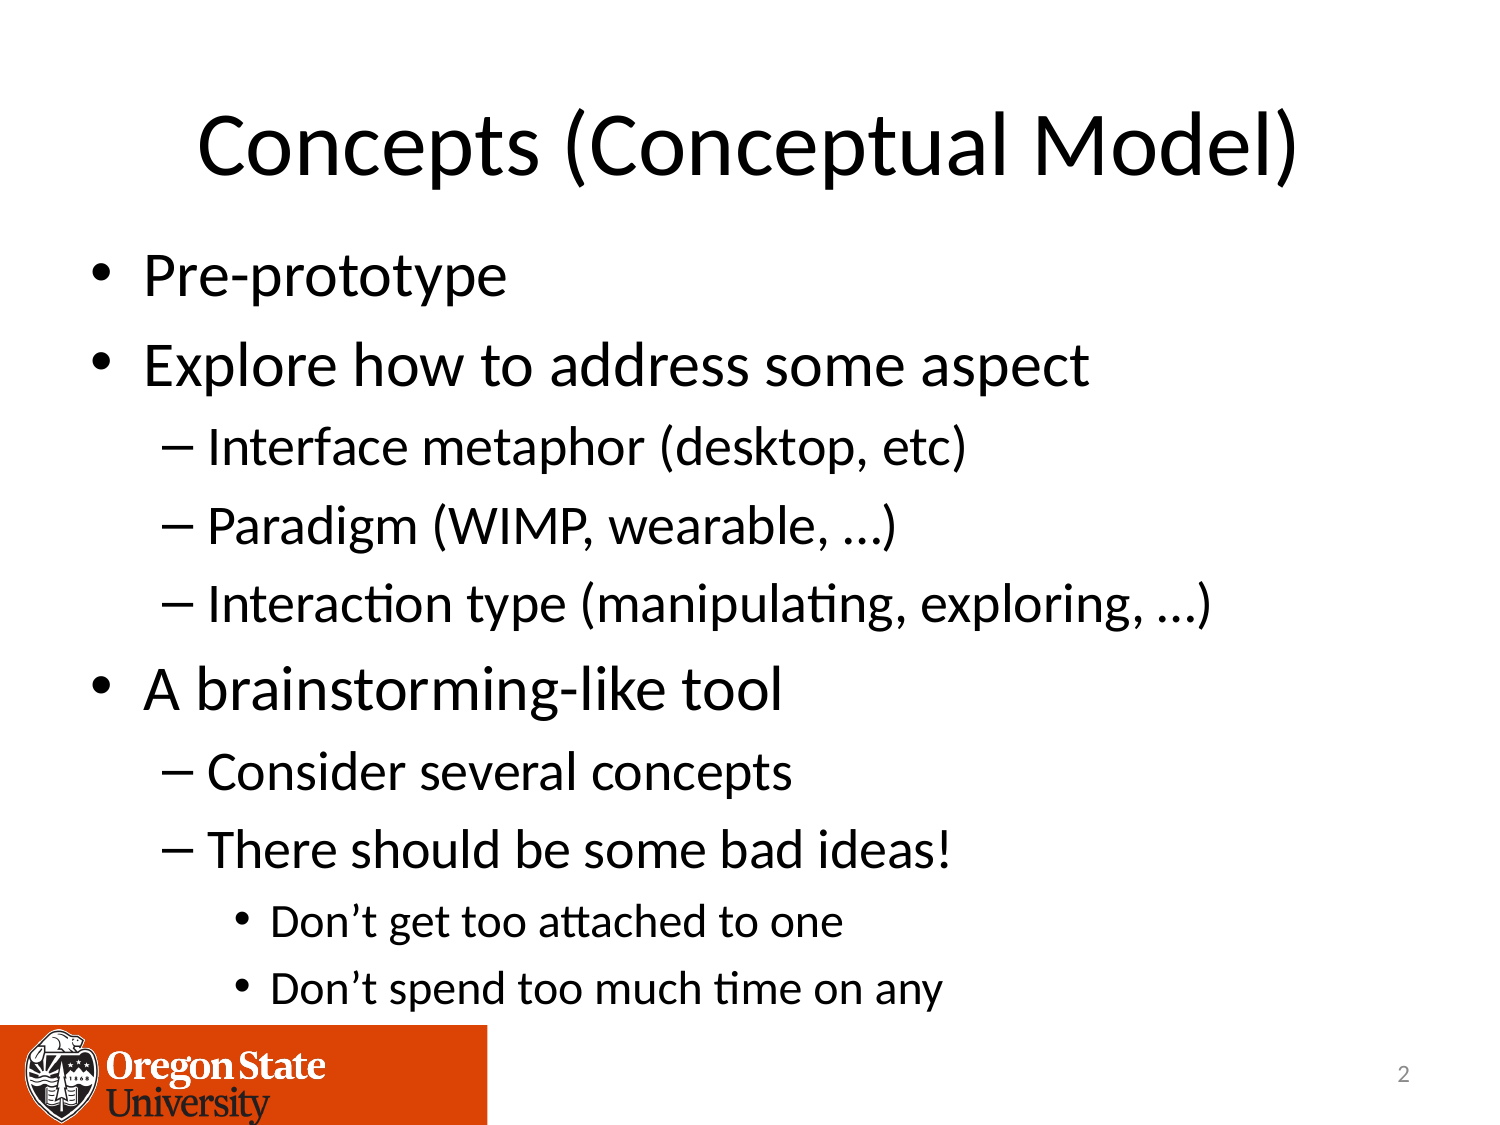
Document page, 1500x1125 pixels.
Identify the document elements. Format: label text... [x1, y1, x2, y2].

list Pre-prototype Explore how to address some aspect Interface metaphor (desktop, etc) Paradigm (WIMP, wearable, …) Interaction type (manipulating, exploring, …) A brainstorming-like tool Consider several concepts There should be some bad ideas! Don’t get too attached to one Don’t spend too much time on any [75, 224, 1425, 1025]
slide_number 2 [1074, 1042, 1425, 1103]
title Concepts (Conceptual Model) [75, 45, 1425, 224]
